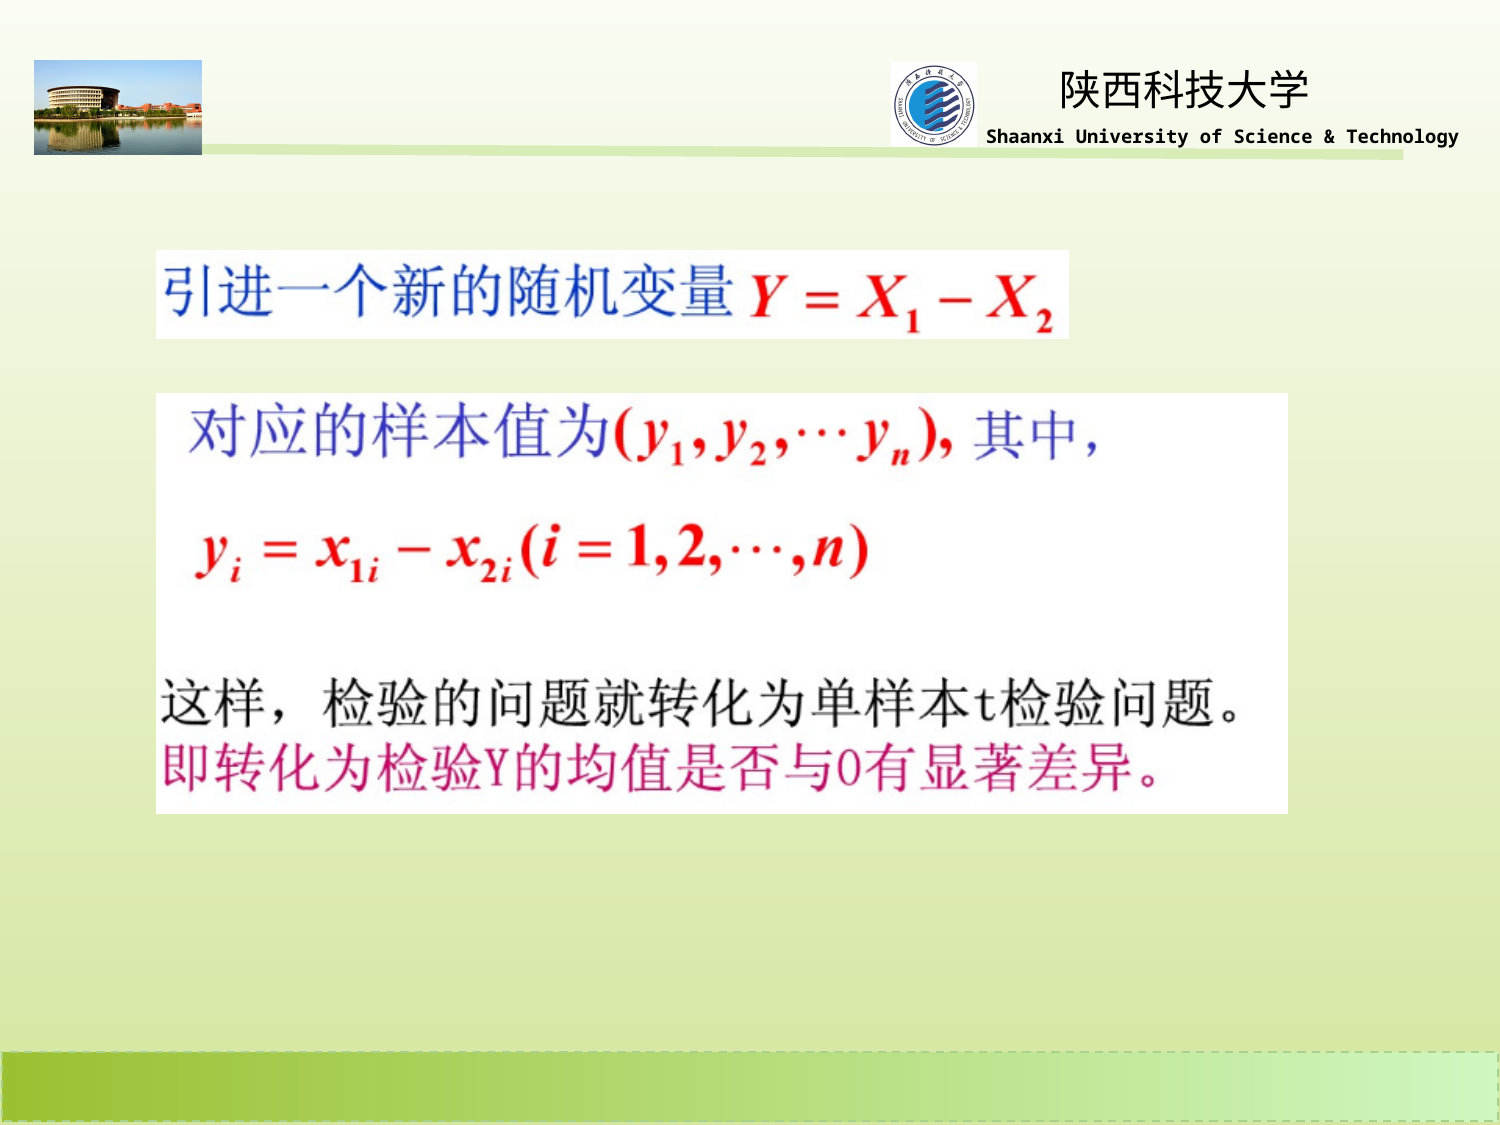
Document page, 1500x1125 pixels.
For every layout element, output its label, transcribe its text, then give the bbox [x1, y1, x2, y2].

picture [156, 250, 1069, 339]
text_box Shaanxi University of Science & Technology [977, 105, 1500, 155]
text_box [202, 149, 1404, 155]
picture [156, 393, 1288, 814]
picture [891, 62, 977, 149]
picture [34, 60, 202, 155]
text_box 陕西科技大学 [950, 46, 1420, 132]
text_box [2, 1052, 1498, 1122]
